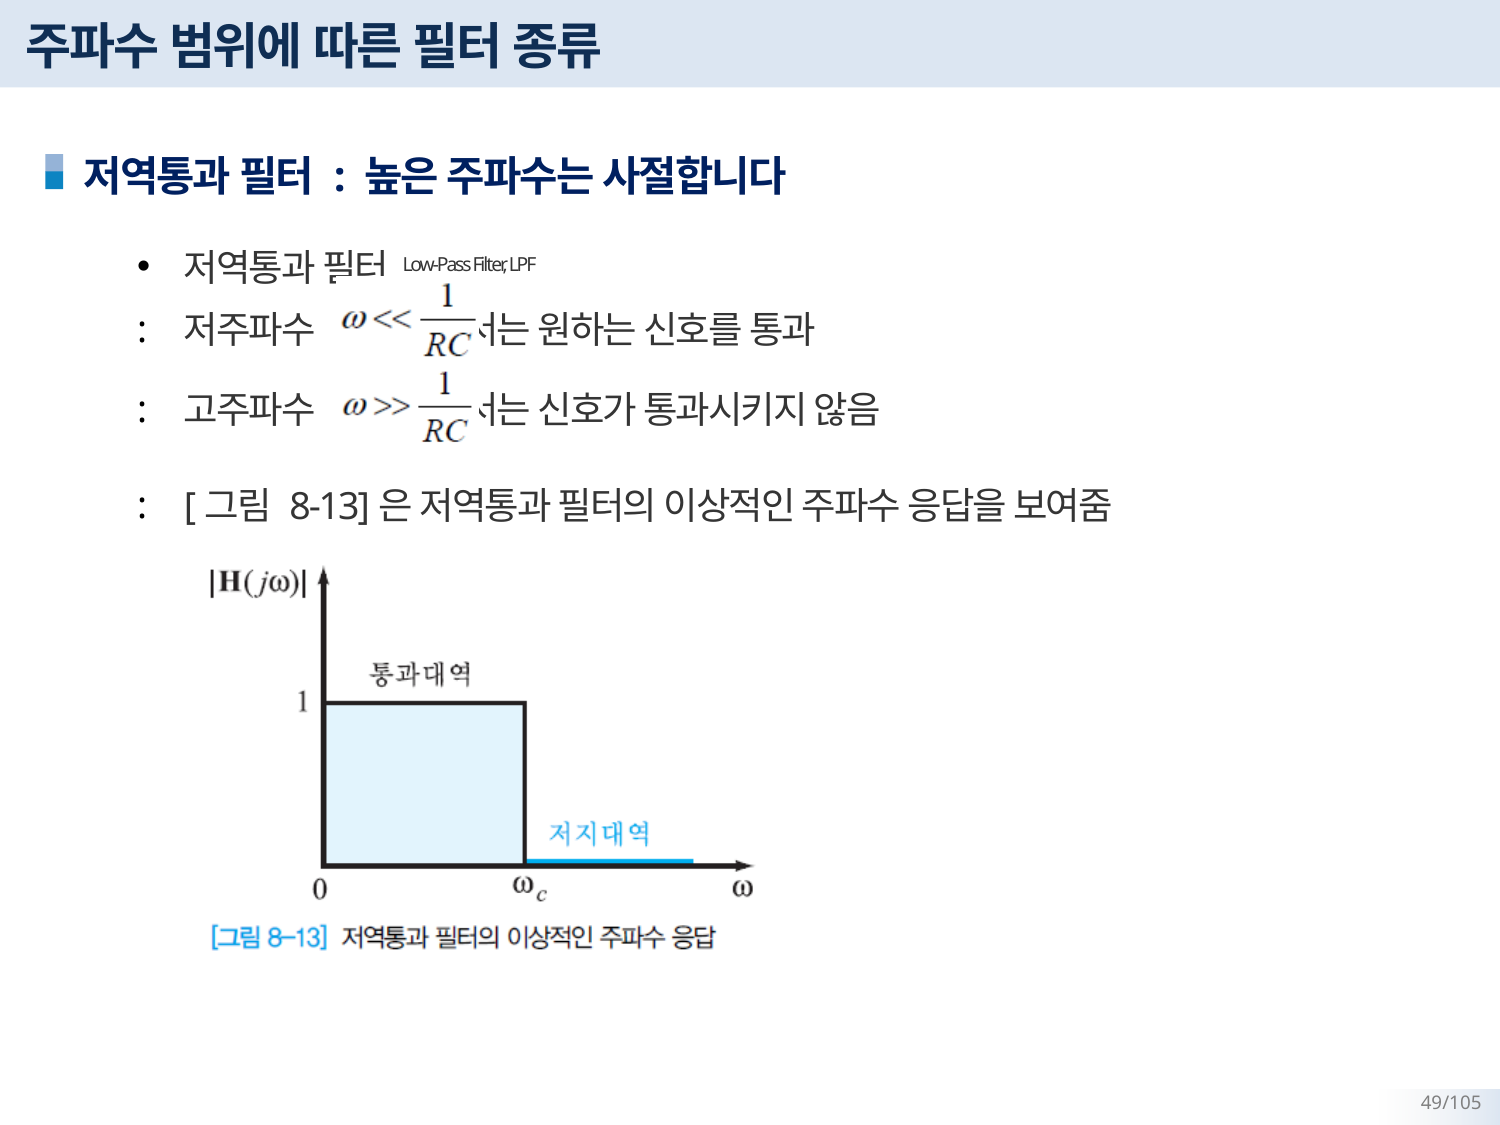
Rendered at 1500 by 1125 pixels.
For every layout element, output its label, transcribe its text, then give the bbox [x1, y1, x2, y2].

picture [194, 559, 767, 965]
title 주파수 범위에 따른 필터 종류 [10, 5, 1288, 84]
text_box 저역통과 필터 Low-Pass Filter, LPF 저주파수 에서는 원하는 신호를 통과 고주파수 에서는 신호가 통과시키지 않음 [그림 8-13]은 저역통과 필터의 이상적인 주파수 응답을 보여줌 [122, 231, 1382, 969]
picture [336, 276, 479, 364]
picture [336, 369, 479, 448]
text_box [45, 136, 1450, 204]
